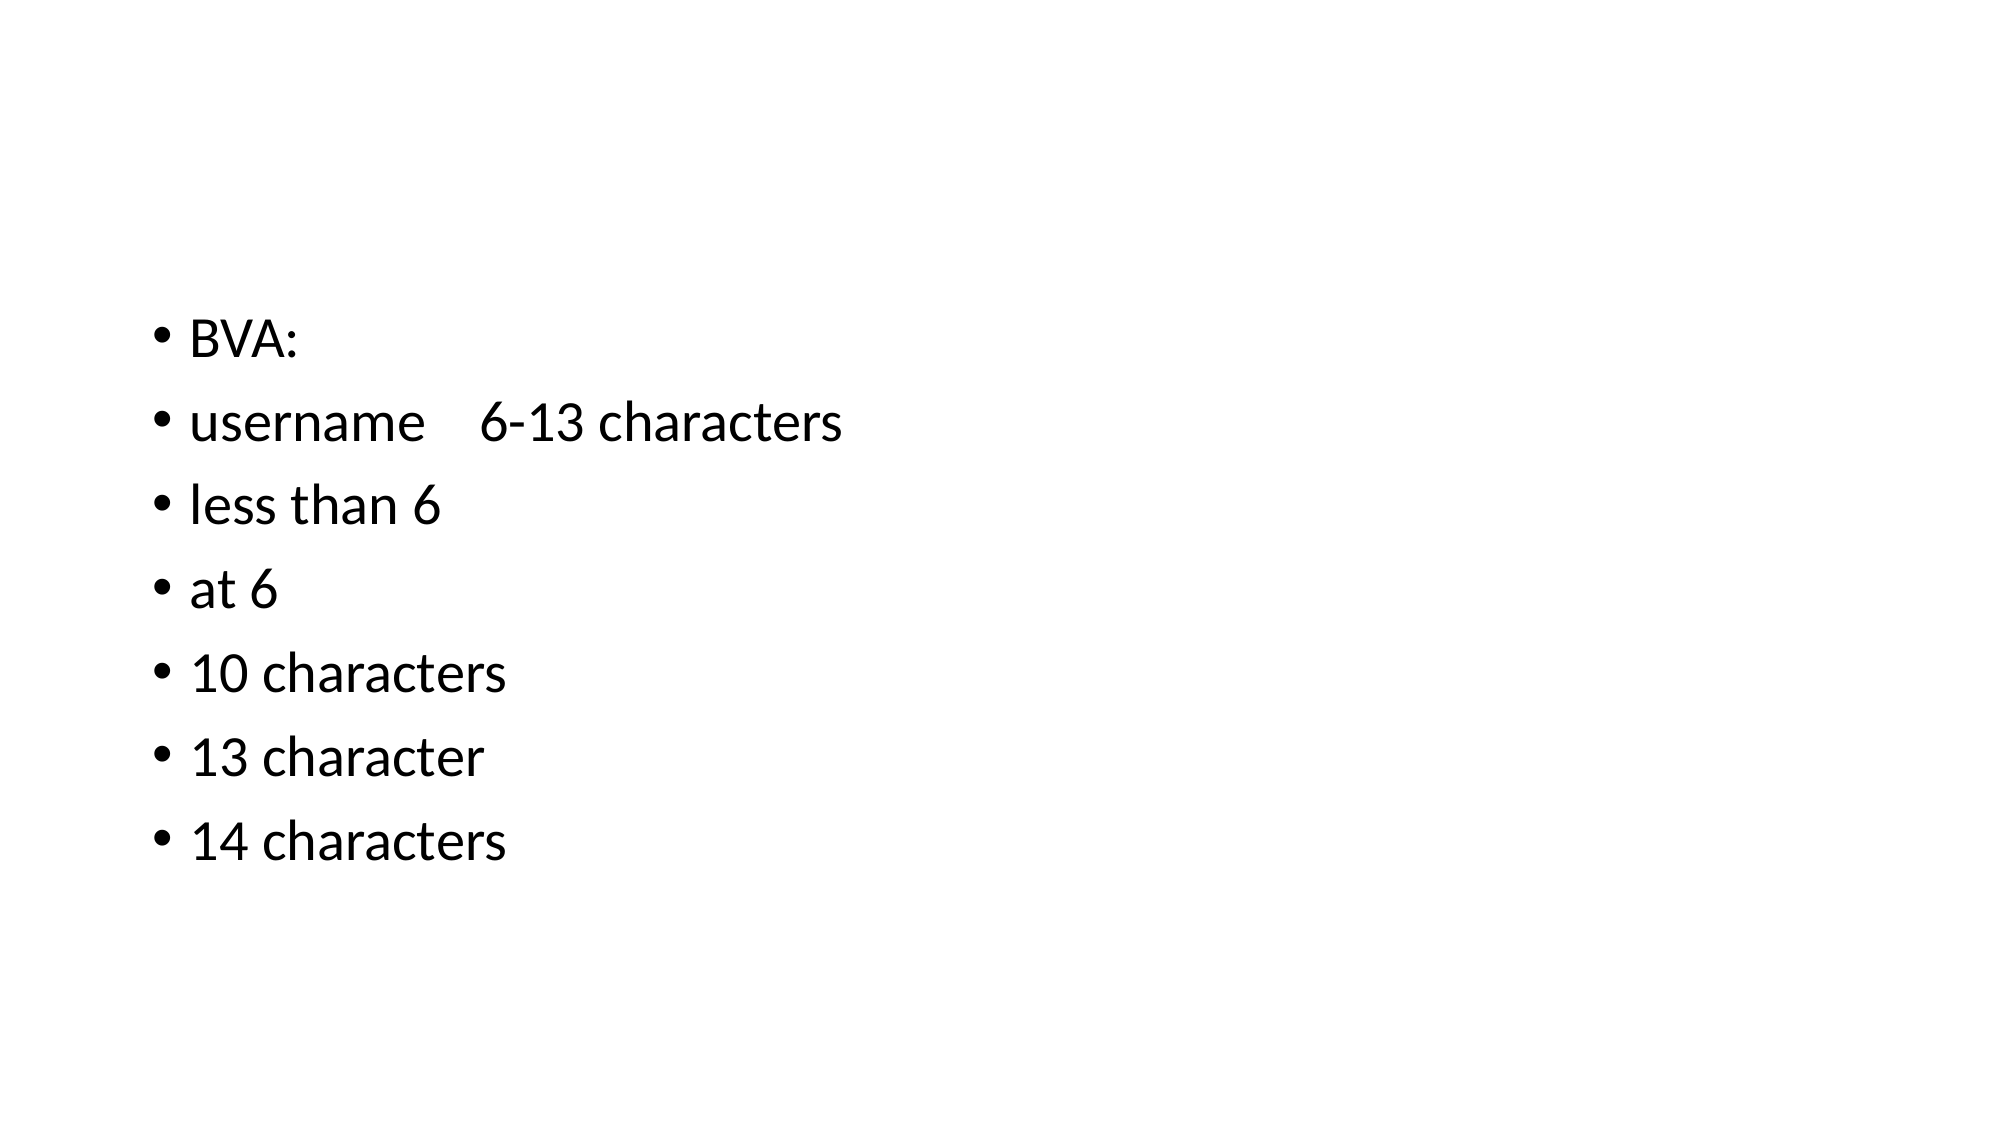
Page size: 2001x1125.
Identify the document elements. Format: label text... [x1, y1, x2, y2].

list BVA: username 6-13 characters less than 6 at 6 10 characters 13 character 14 characters [137, 299, 1863, 1014]
